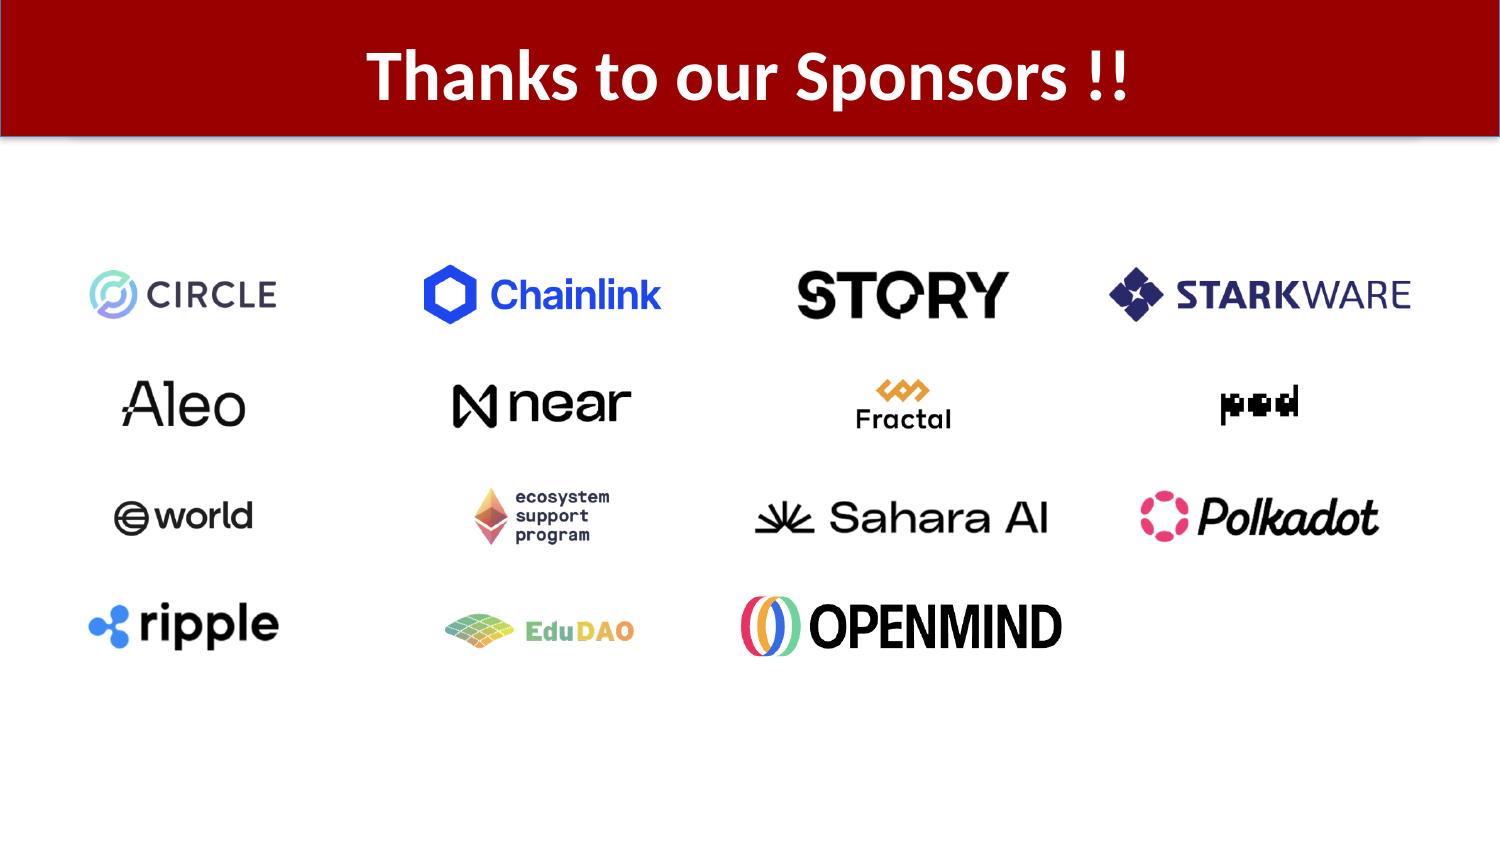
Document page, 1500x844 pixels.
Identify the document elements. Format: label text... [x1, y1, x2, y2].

title Thanks to our Sponsors !! [75, 20, 1425, 123]
picture [48, 248, 1490, 685]
